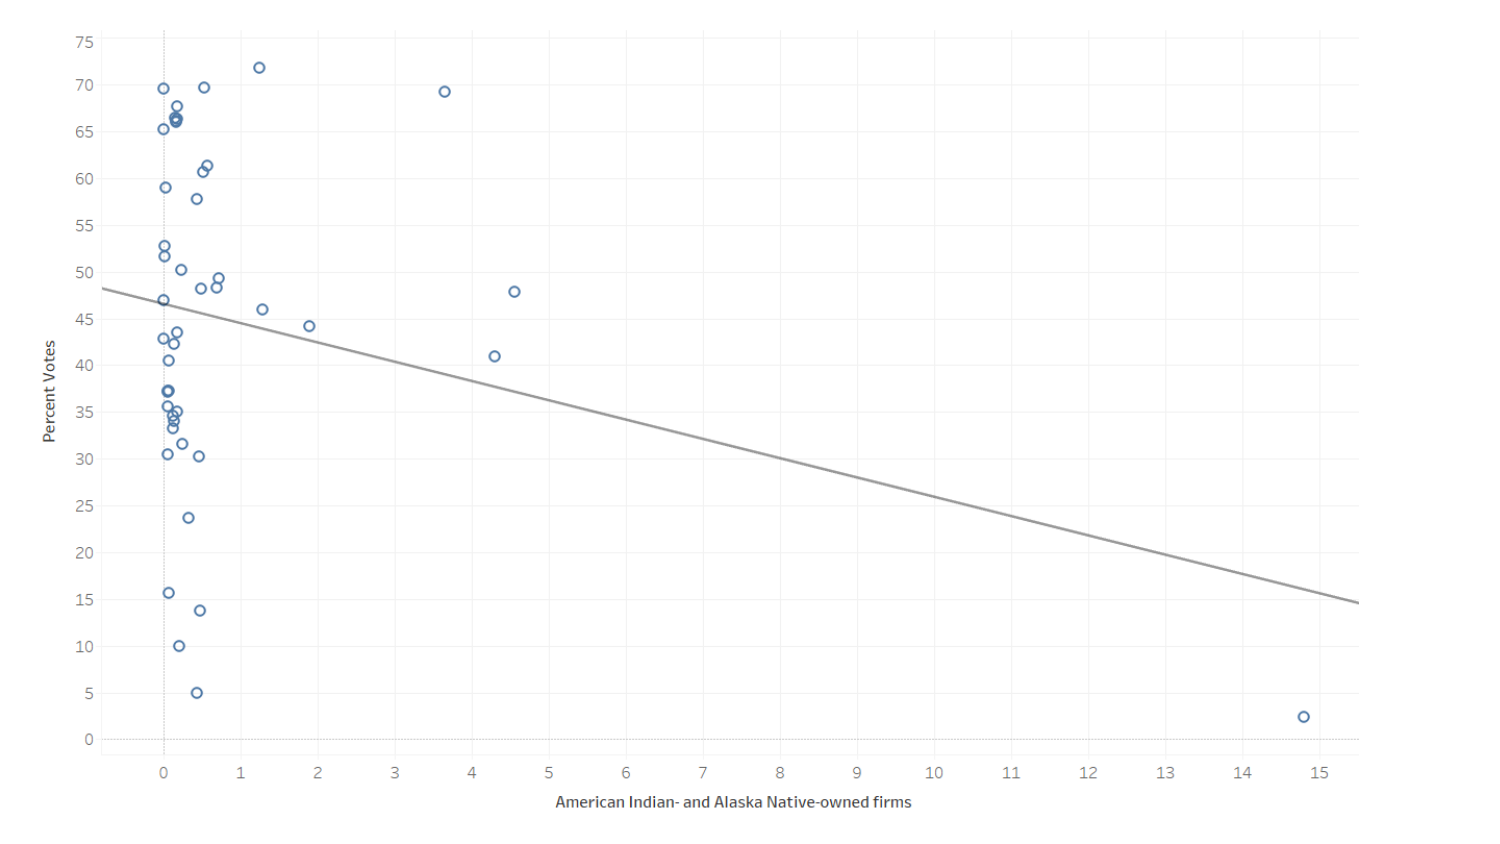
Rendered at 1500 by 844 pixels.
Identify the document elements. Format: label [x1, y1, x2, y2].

picture [24, 24, 1359, 819]
